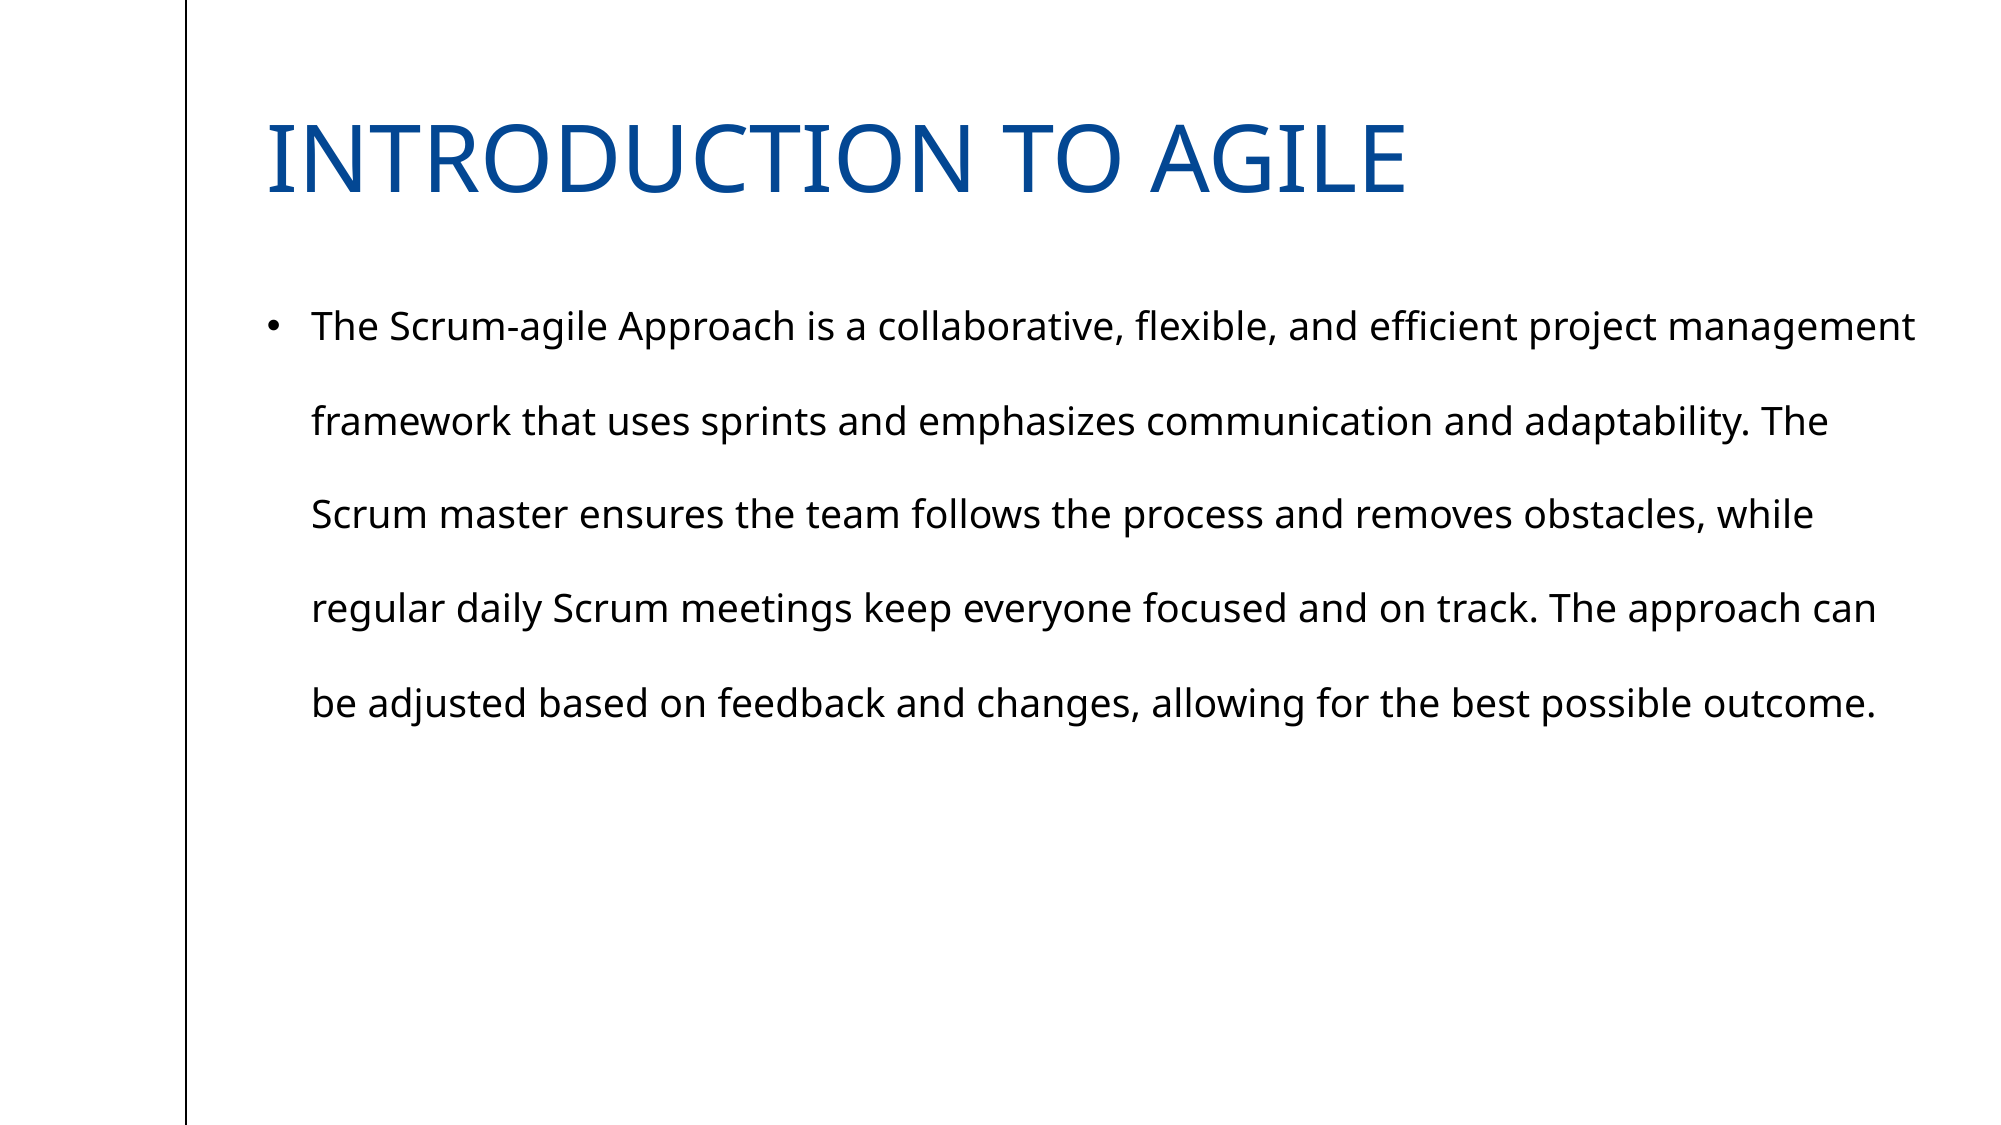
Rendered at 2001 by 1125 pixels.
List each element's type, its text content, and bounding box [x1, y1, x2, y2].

title Introduction to agile [266, 55, 1930, 221]
list The Scrum-agile Approach is a collaborative, flexible, and efficient project management framework that uses sprints and emphasizes communication and adaptability. The Scrum master ensures the team follows the process and removes obstacles, while regular daily Scrum meetings keep everyone focused and on track. The approach can be adjusted based on feedback and changes, allowing for the best possible outcome. [266, 247, 1930, 802]
